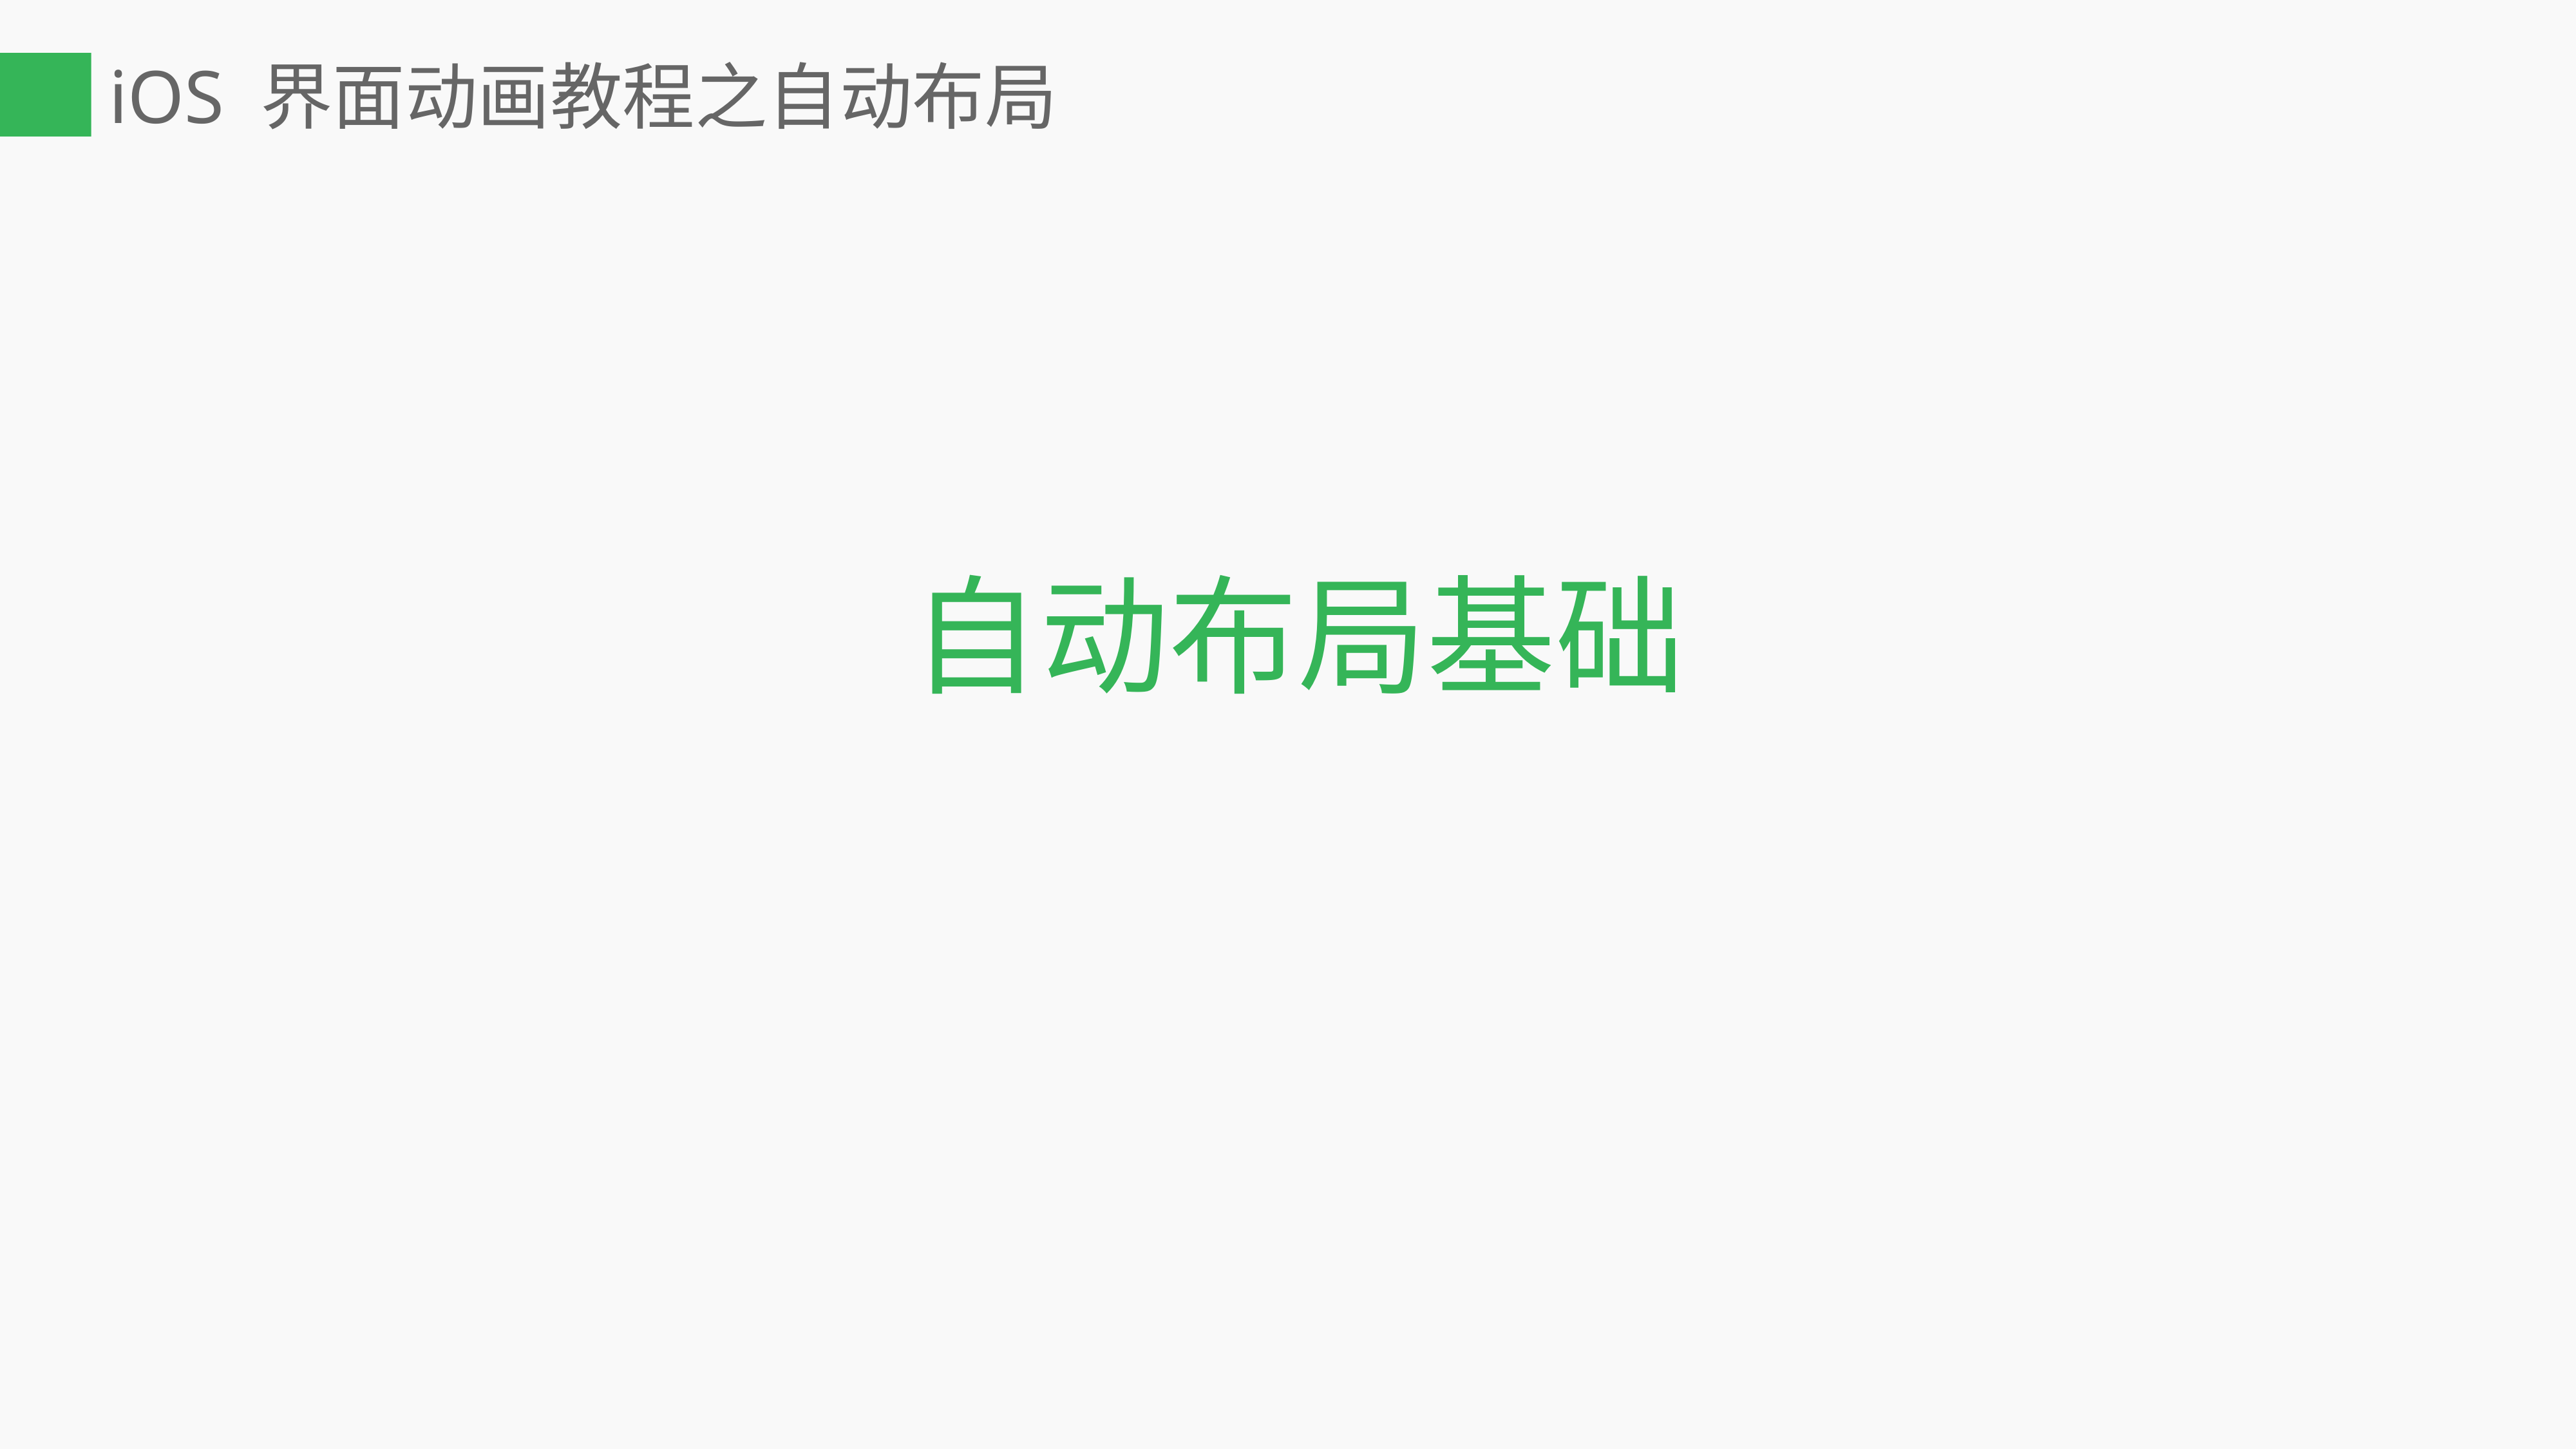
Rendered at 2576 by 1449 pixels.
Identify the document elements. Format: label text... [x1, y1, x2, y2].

picture [0, 53, 91, 137]
title iOS 界面动画教程之自动布局 [108, 44, 2540, 144]
list 自动布局基础 [22, 517, 2554, 685]
